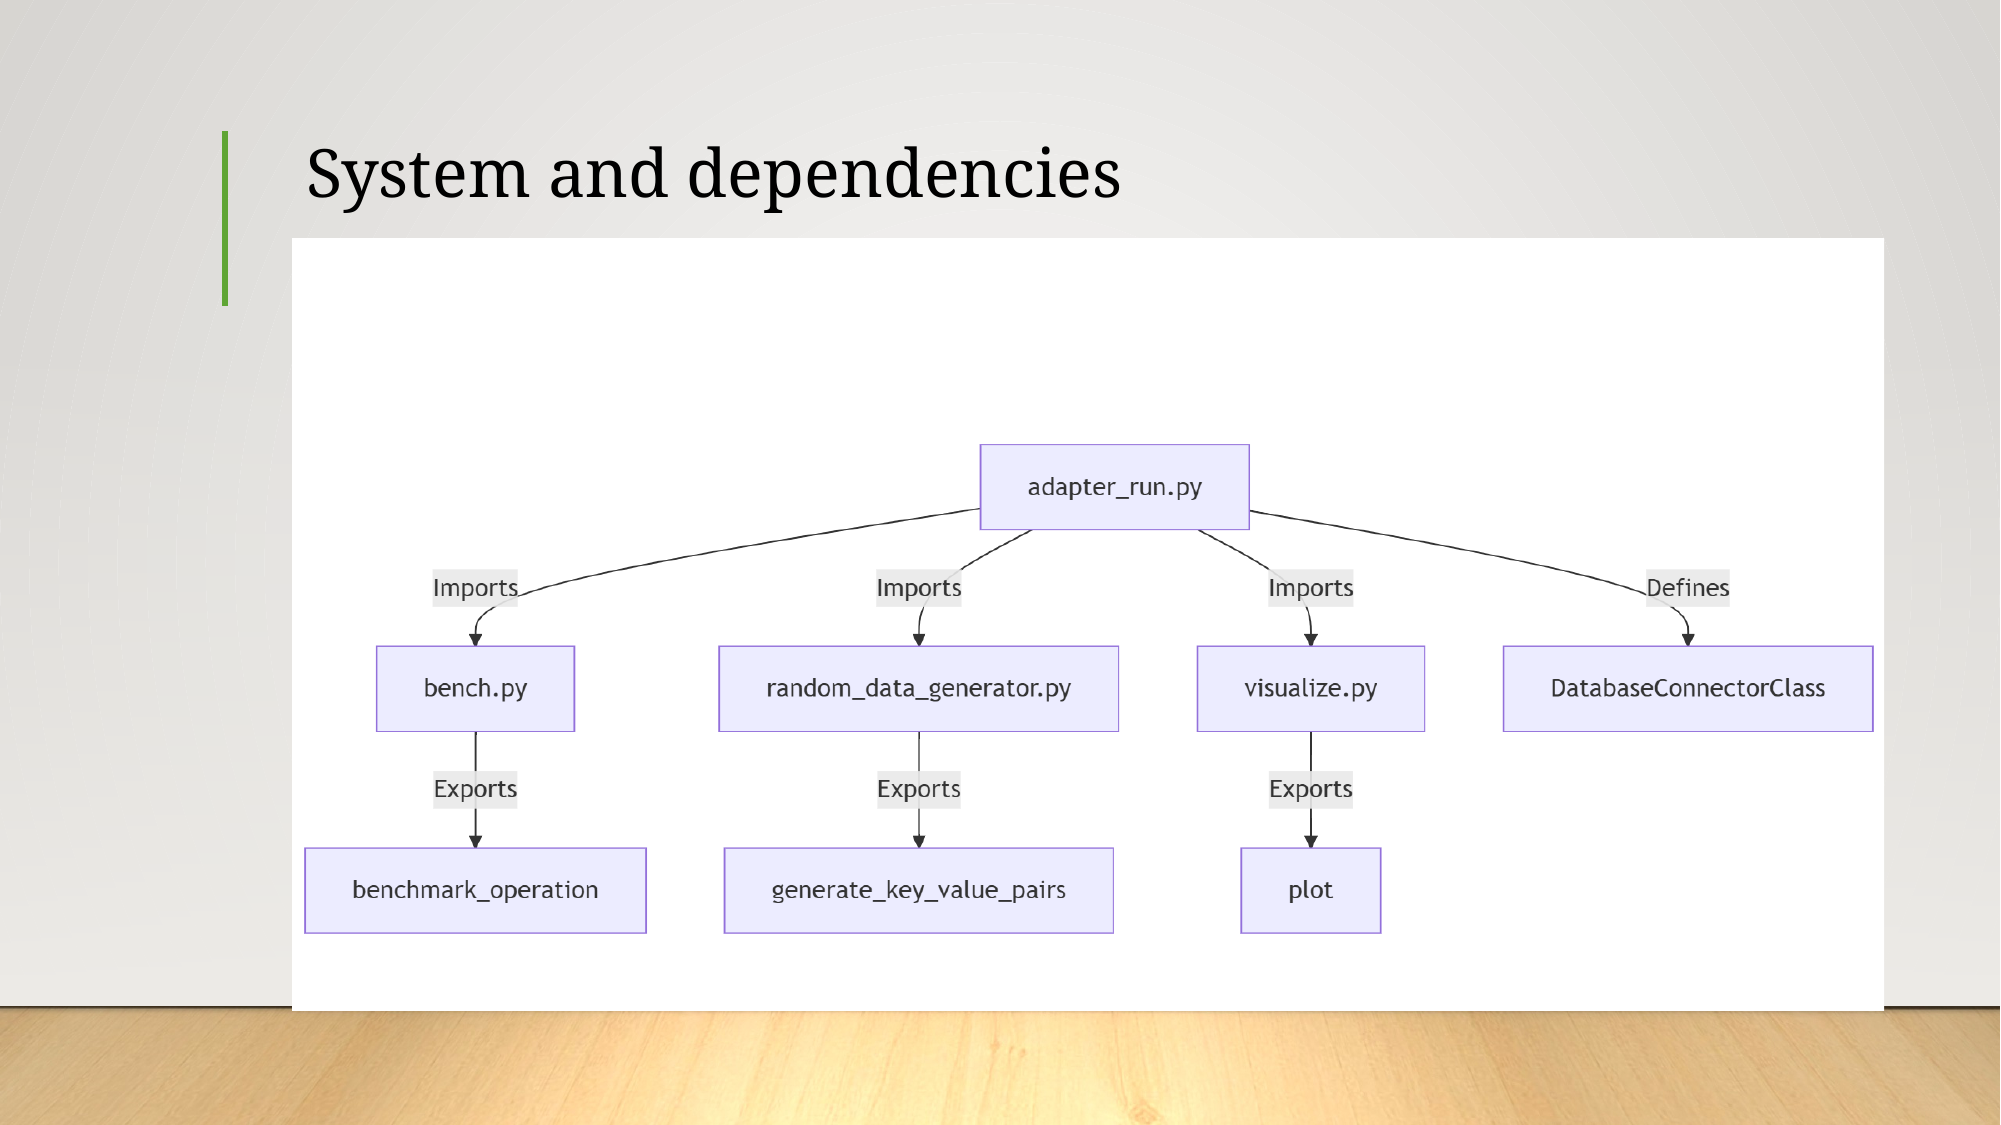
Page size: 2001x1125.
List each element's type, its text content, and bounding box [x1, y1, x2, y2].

picture [0, 238, 2000, 1125]
title System and dependencies [291, 131, 1853, 238]
